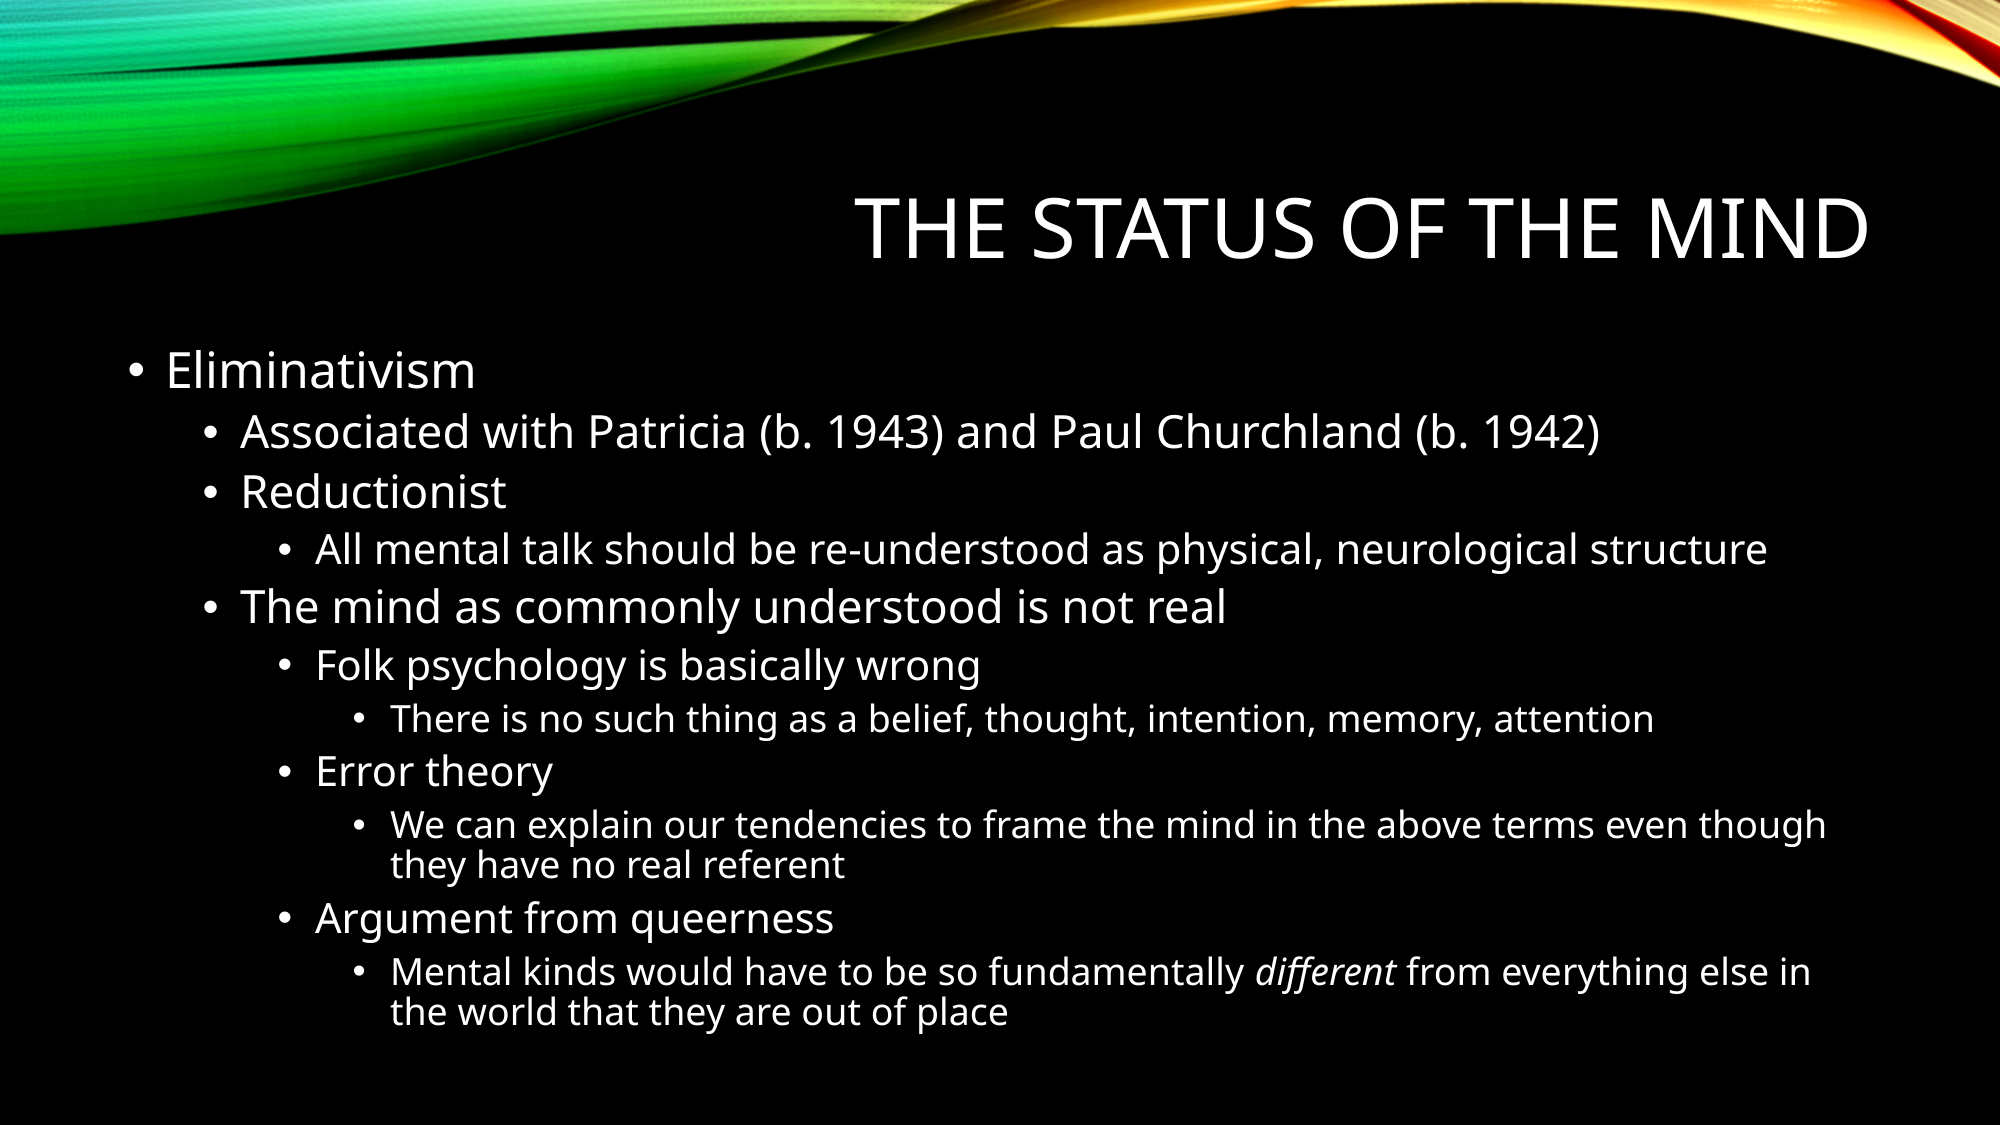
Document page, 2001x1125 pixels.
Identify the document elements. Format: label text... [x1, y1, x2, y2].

title The Status of the mind [241, 125, 1888, 338]
picture [0, 0, 2000, 237]
list Eliminativism Associated with Patricia (b. 1943) and Paul Churchland (b. 1942) Reductionist All mental talk should be re-understood as physical, neurological structure The mind as commonly understood is not real Folk psychology is basically wrong There is no such thing as a belief, thought, intention, memory, attention Error theory We can explain our tendencies to frame the mind in the above terms even though they have no real referent Argument from queerness Mental kinds would have to be so fundamentally different from everything else in the world that they are out of place [112, 337, 1888, 1090]
